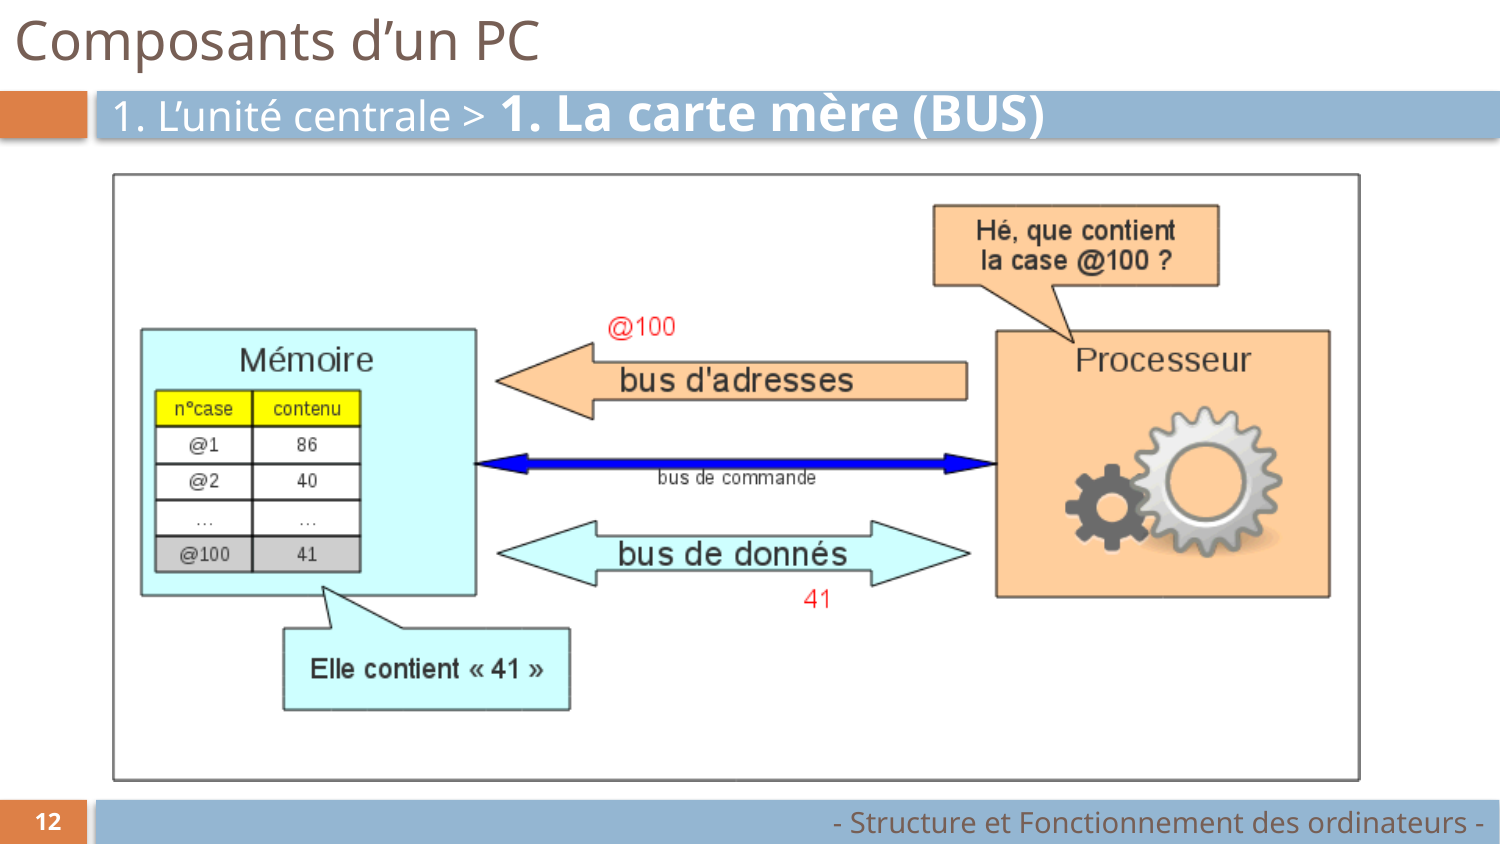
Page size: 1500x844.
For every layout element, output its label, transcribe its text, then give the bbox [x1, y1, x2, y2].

footer - Structure et Fonctionnement des ordinateurs - [112, 799, 1500, 844]
title Composants d’un PC [0, 0, 1500, 80]
text_box 1. L’unité centrale > 1. La carte mère (BUS) [96, 91, 1500, 133]
picture [111, 173, 1361, 782]
